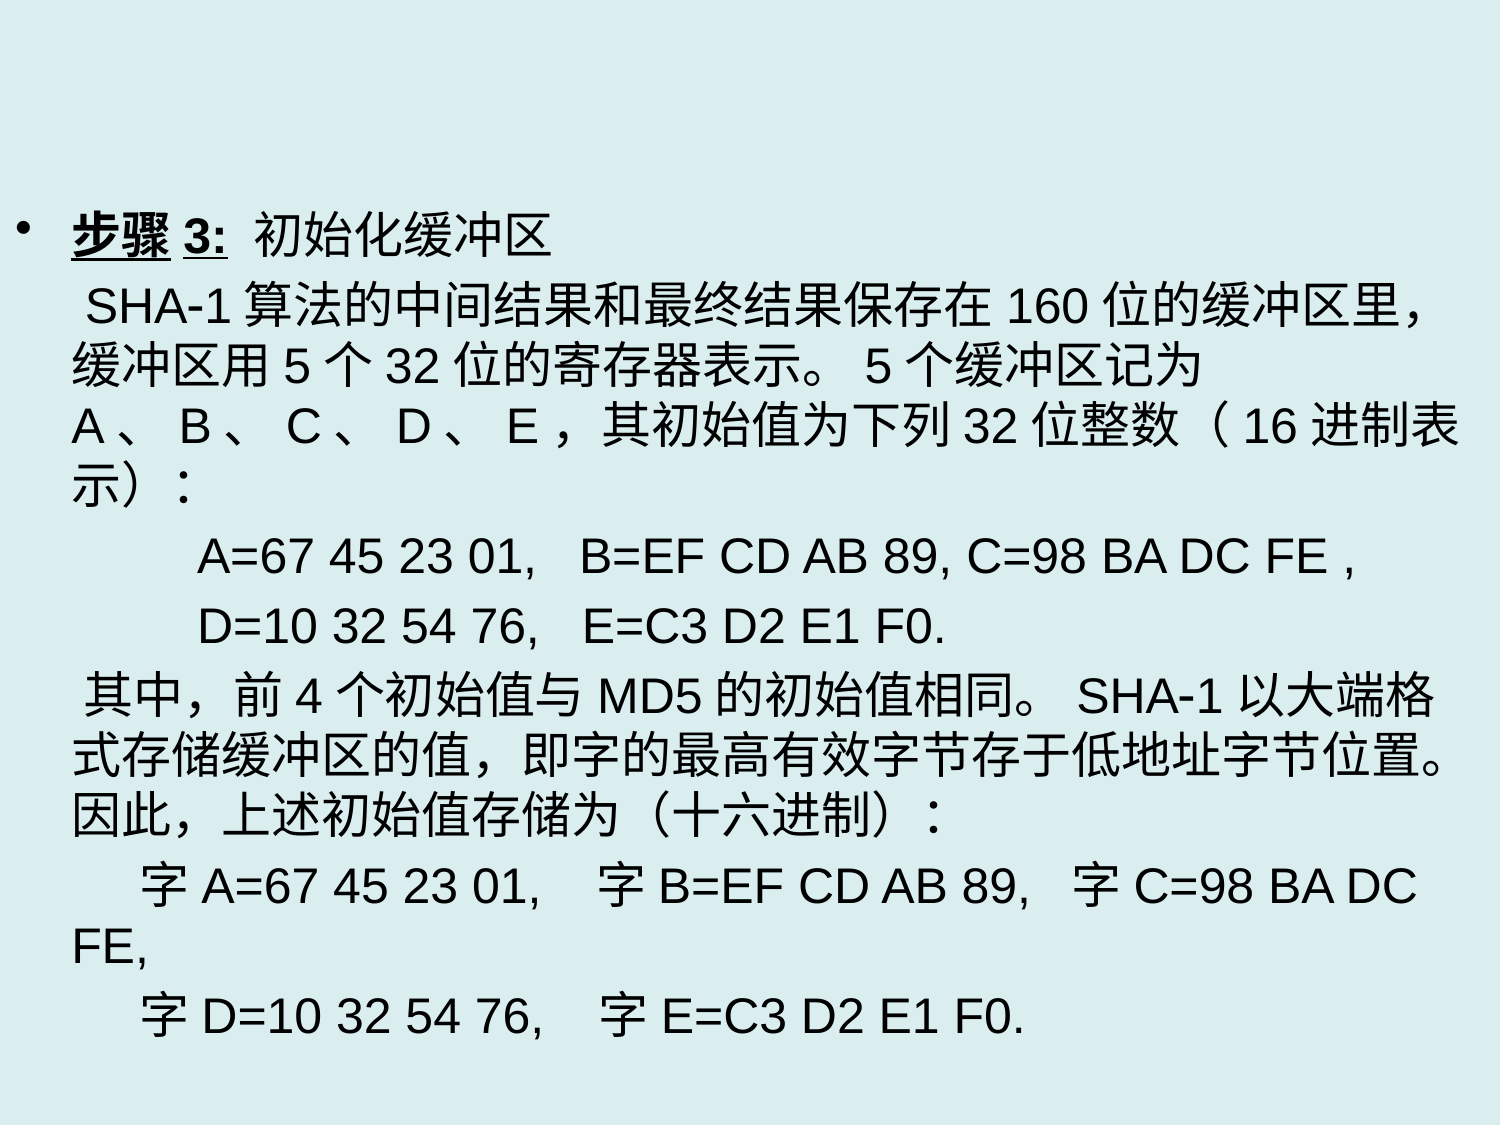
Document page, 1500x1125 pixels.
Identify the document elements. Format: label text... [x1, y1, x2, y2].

list 步骤3: 初始化缓冲区 SHA1算法的中间结果和最终结果保存在160位的缓冲区里，缓冲区用5个32位的寄存器表示。5个缓冲区记为A、B、C、D、E，其初始值为下列32位整数（16进制表示）： A=67 45 23 01, B=EF CD AB 89, C=98 BA DC FE , D=10 32 54 76, E=C3 D2 E1 F0. 其中，前4个初始值与MD5的初始值相同。SHA1以大端格式存储缓冲区的值，即字的最高有效字节存于低地址字节位置。因此，上述初始值存储为（十六进制）： 字A=67 45 23 01, 字B=EF CD AB 89, 字C=98 BA DC FE, 字D=10 32 54 76, 字E=C3 D2 E1 F0. [0, 196, 1500, 1052]
